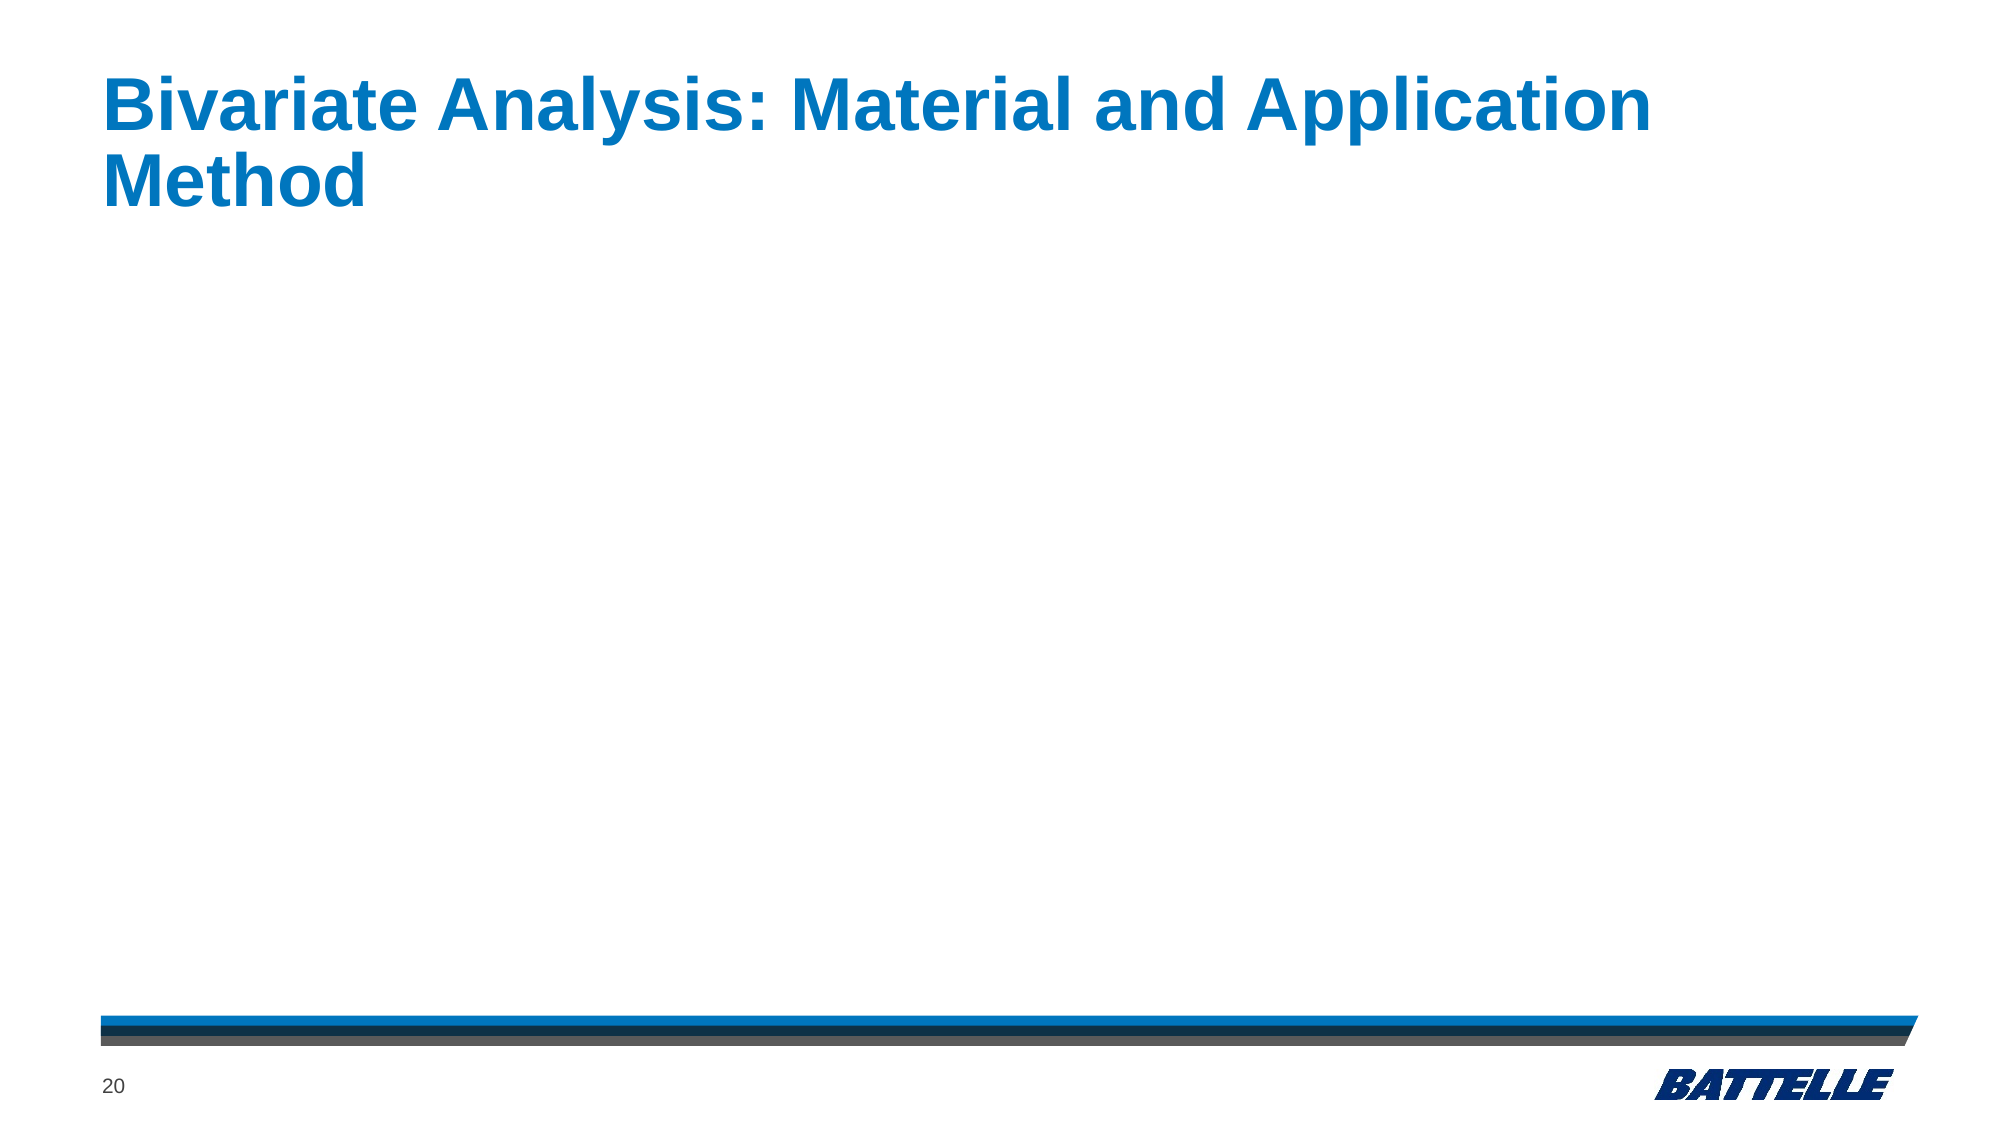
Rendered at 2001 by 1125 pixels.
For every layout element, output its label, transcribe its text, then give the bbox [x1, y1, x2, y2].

picture [1654, 1069, 1894, 1100]
slide_number 20 [101, 1068, 205, 1103]
title Bivariate Analysis: Material and Application Method [101, 68, 1898, 227]
